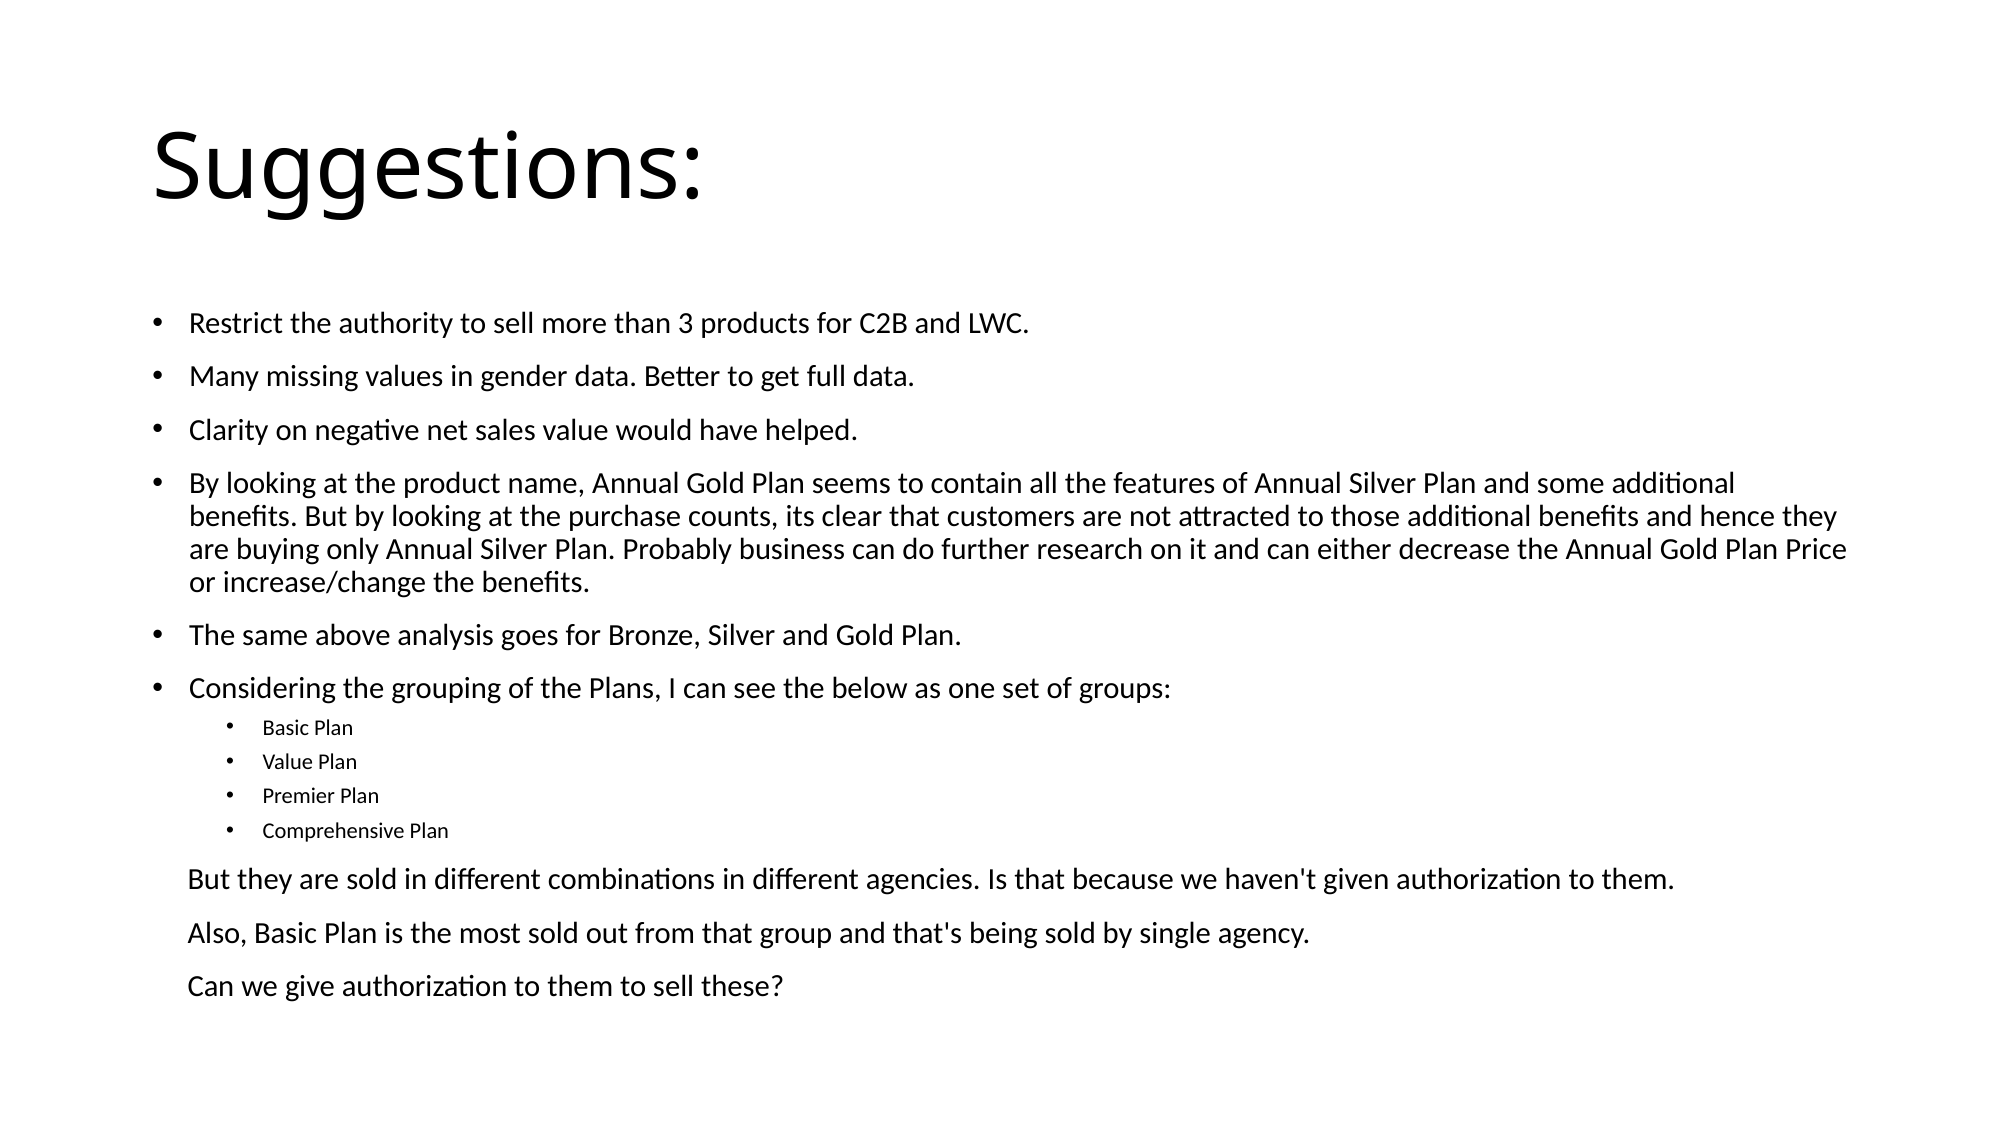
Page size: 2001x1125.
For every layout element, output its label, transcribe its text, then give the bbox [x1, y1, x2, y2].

title Suggestions: [137, 59, 1863, 278]
list Restrict the authority to sell more than 3 products for C2B and LWC. Many missing values in gender data. Better to get full data. Clarity on negative net sales value would have helped. By looking at the product name, Annual Gold Plan seems to contain all the features of Annual Silver Plan and some additional benefits. But by looking at the purchase counts, its clear that customers are not attracted to those additional benefits and hence they are buying only Annual Silver Plan. Probably business can do further research on it and can either decrease the Annual Gold Plan Price or increase/change the benefits. The same above analysis goes for Bronze, Silver and Gold Plan. Considering the grouping of the Plans, I can see the below as one set of groups: Basic Plan Value Plan Premier Plan Comprehensive Plan But they are sold in different combinations in different agencies. Is that because we haven't given authorization to them. Also, Basic Plan is the most sold out from that group and that's being sold by single agency. Can we give authorization to them to sell these? [137, 299, 1863, 1014]
